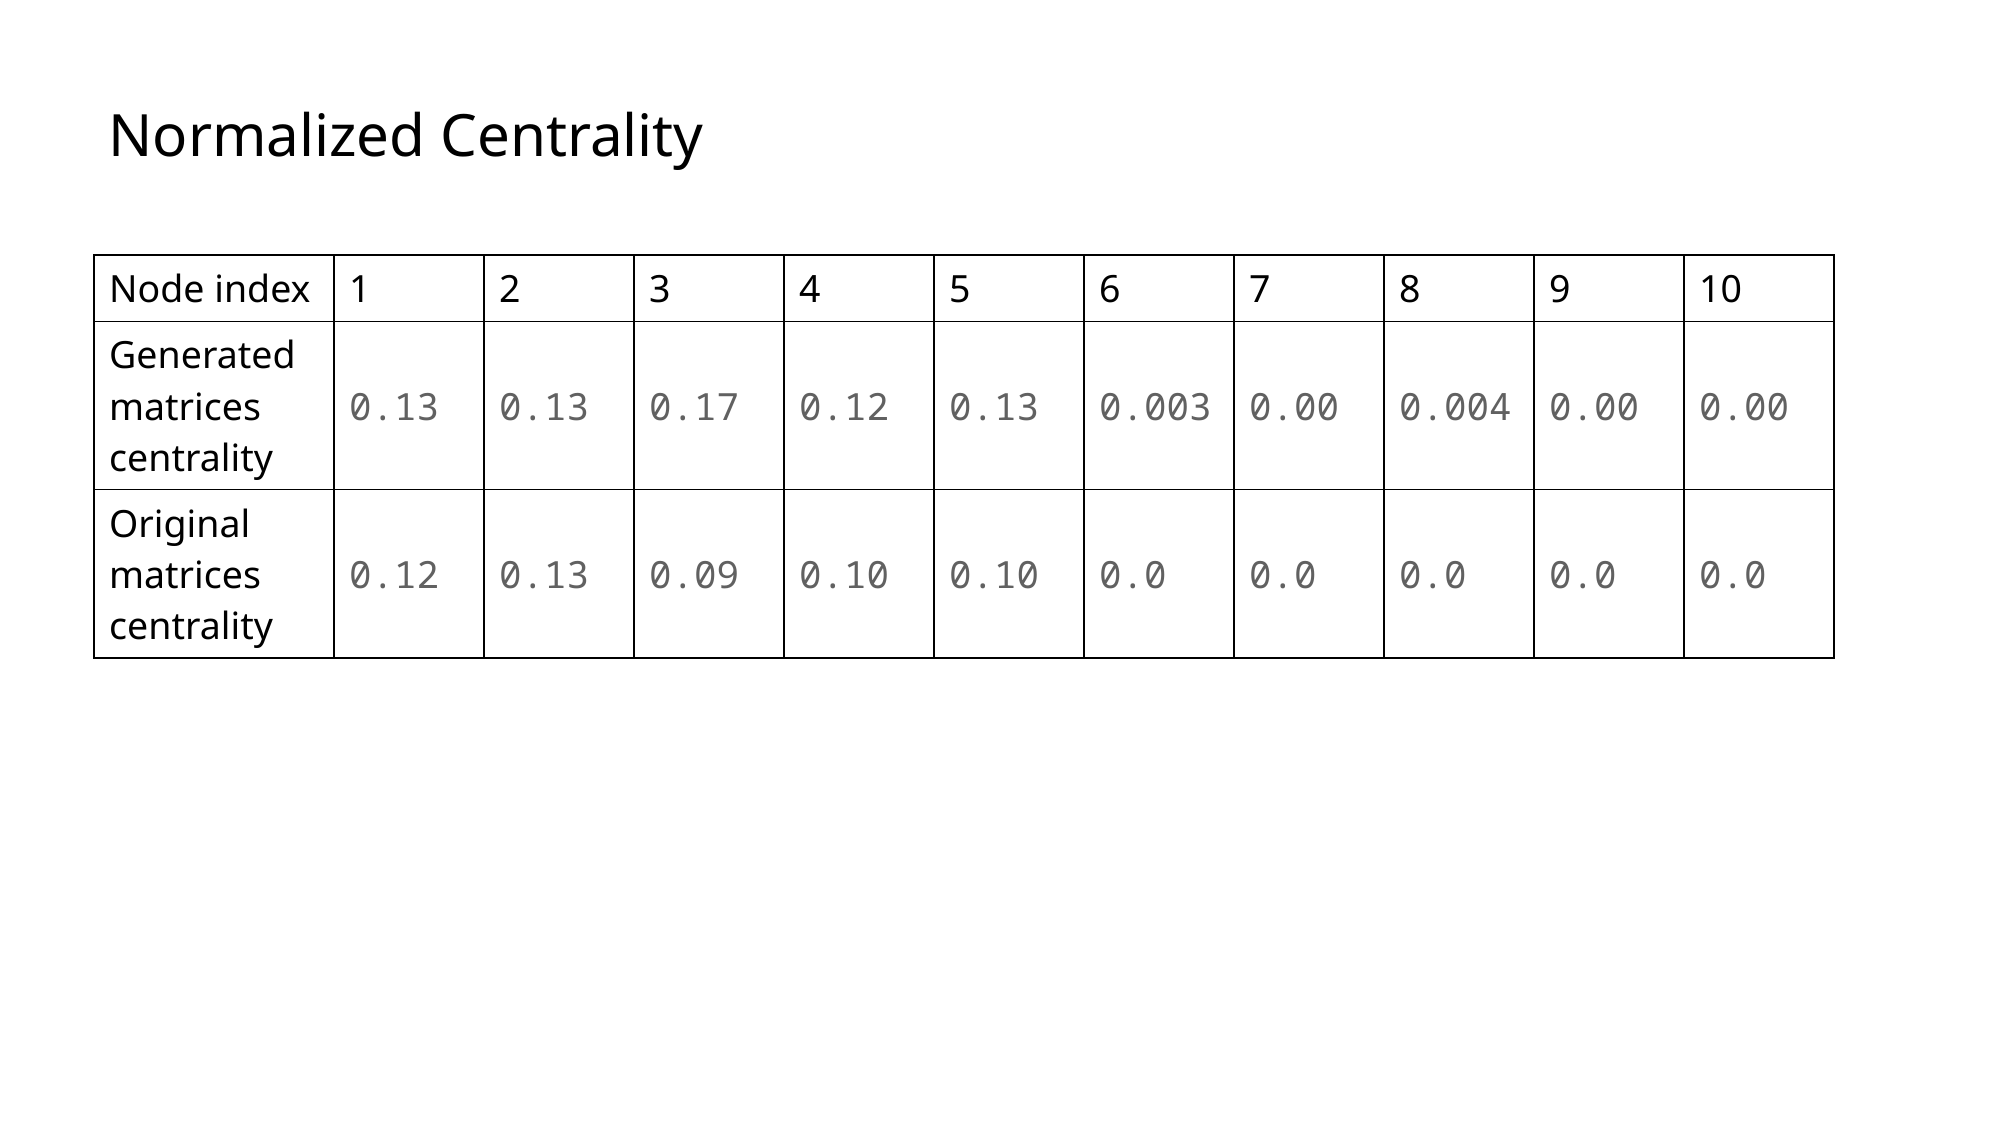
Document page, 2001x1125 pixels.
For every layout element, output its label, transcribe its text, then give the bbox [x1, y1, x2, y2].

table_cell 0.0 [1385, 490, 1533, 657]
table_header Node index [95, 256, 333, 321]
table_cell 0.13 [335, 322, 483, 489]
table_header 3 [635, 256, 783, 321]
table_cell 0.0 [1235, 490, 1383, 657]
table_header 4 [785, 256, 933, 321]
table_cell 0.13 [485, 490, 633, 657]
table_cell 0.10 [935, 490, 1083, 657]
table_header 8 [1385, 256, 1533, 321]
table_header 6 [1085, 256, 1233, 321]
table_cell 0.10 [785, 490, 933, 657]
table_cell Original matrices centrality [95, 490, 333, 657]
table_header 5 [935, 256, 1083, 321]
table_cell 0.00 [1685, 322, 1833, 489]
table_cell 0.0 [1685, 490, 1833, 657]
table_cell 0.0 [1535, 490, 1683, 657]
table_cell 0.00 [1235, 322, 1383, 489]
table_header 9 [1535, 256, 1683, 321]
table_cell 0.17 [635, 322, 783, 489]
table_cell 0.09 [635, 490, 783, 657]
table_cell 0.00 [1535, 322, 1683, 489]
table_cell 0.12 [785, 322, 933, 489]
table_cell 0.0 [1085, 490, 1233, 657]
table_cell 0.004 [1385, 322, 1533, 489]
table_header 1 [335, 256, 483, 321]
table_cell 0.12 [335, 490, 483, 657]
table_cell 0.003 [1085, 322, 1233, 489]
table_header 7 [1235, 256, 1383, 321]
table_cell 0.13 [935, 322, 1083, 489]
text_box Normalized Centrality [94, 90, 723, 176]
table_cell Generated matrices centrality [95, 322, 333, 489]
table_header 2 [485, 256, 633, 321]
table_header 10 [1685, 256, 1833, 321]
table_cell 0.13 [485, 322, 633, 489]
